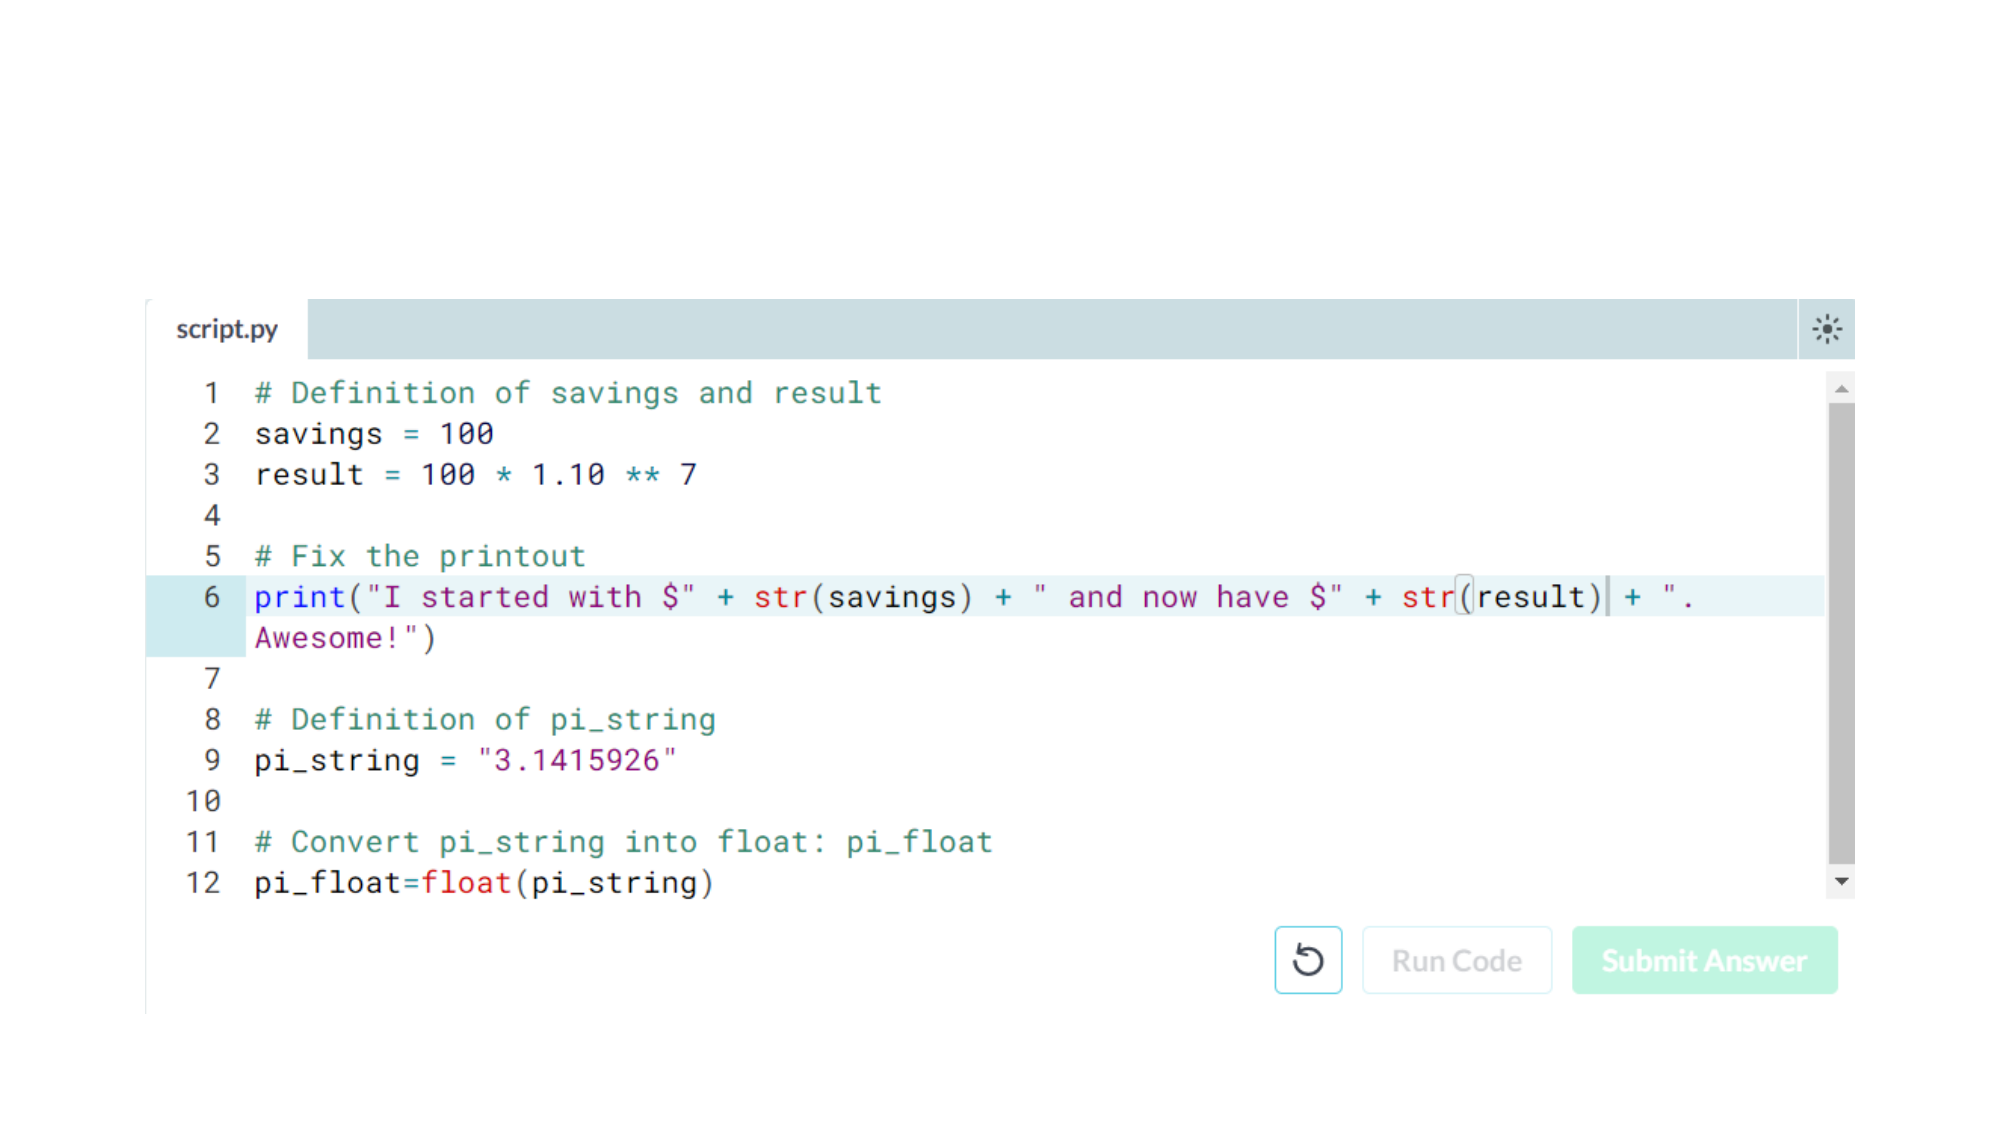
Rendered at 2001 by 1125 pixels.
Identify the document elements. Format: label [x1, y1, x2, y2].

list [145, 299, 1855, 1014]
